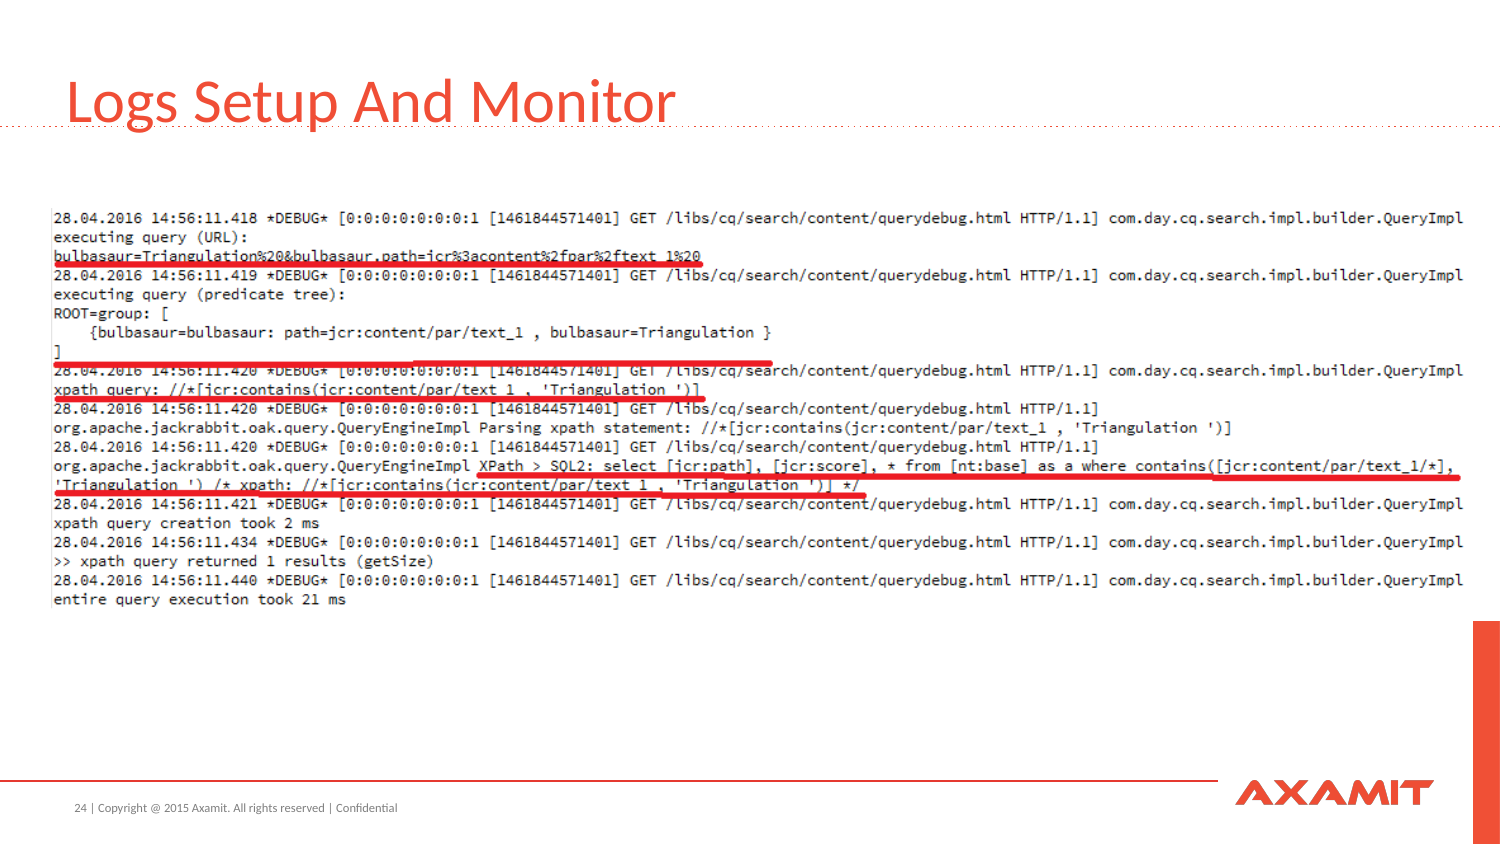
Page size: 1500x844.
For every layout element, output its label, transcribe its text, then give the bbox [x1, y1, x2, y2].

title Logs Setup And Monitor [51, 72, 1449, 167]
picture [50, 208, 1500, 844]
picture [1235, 780, 1434, 805]
